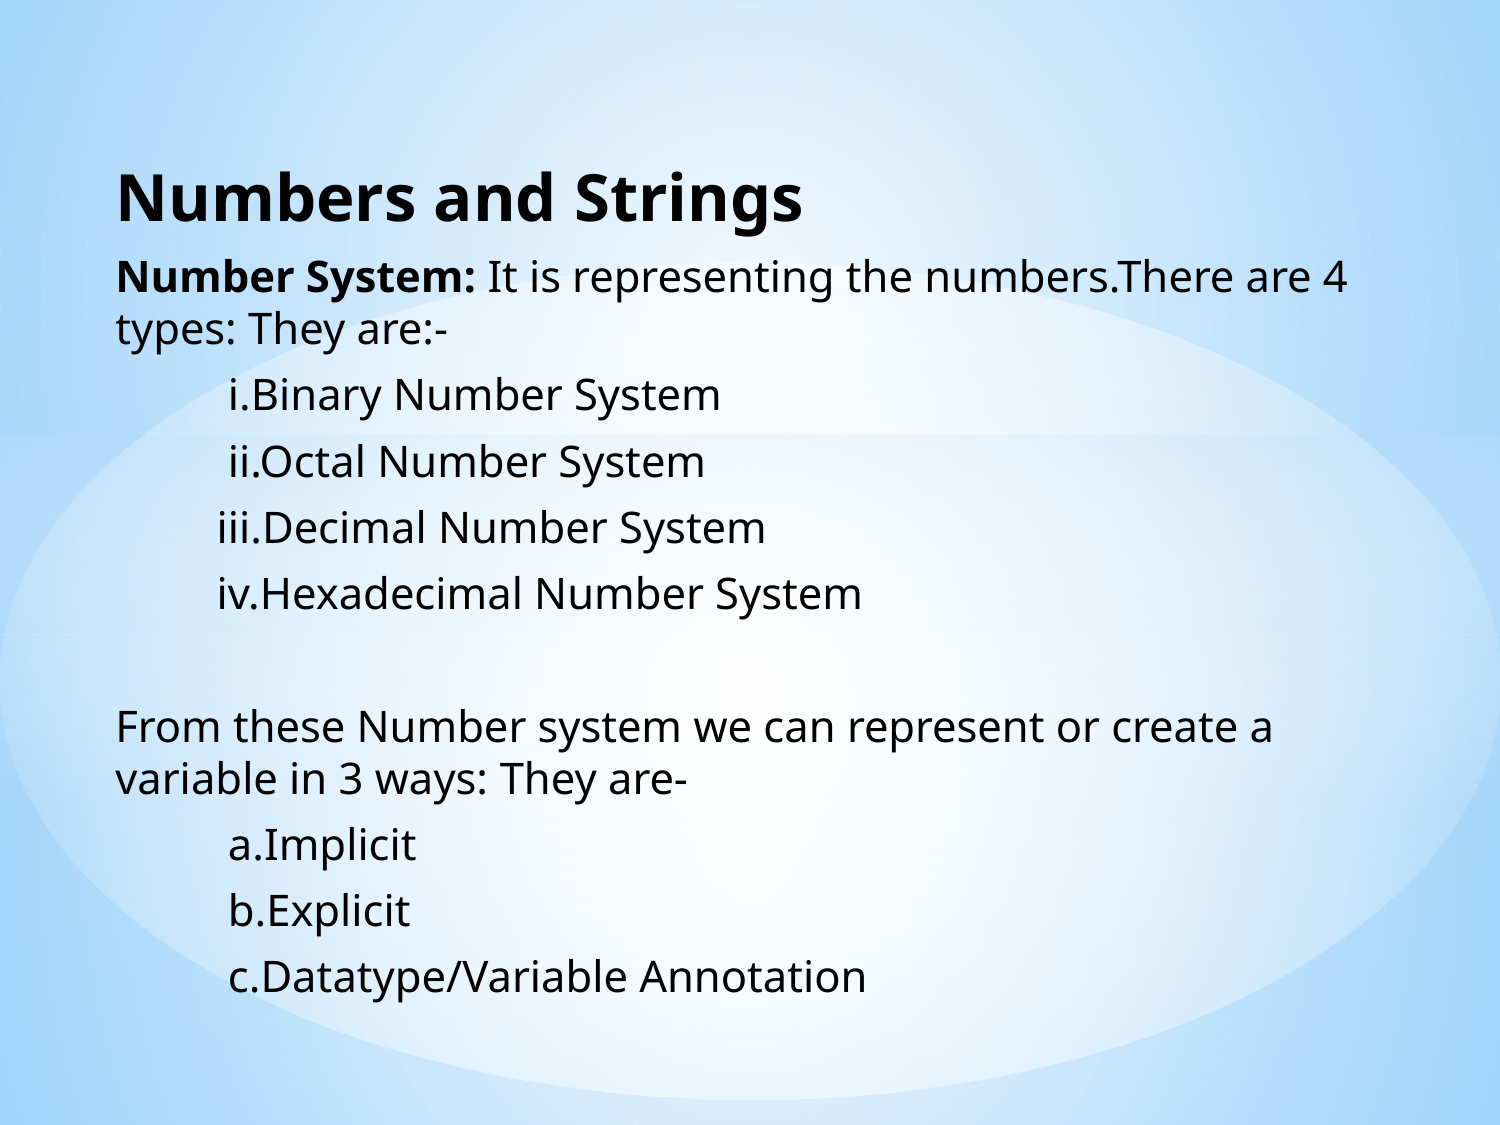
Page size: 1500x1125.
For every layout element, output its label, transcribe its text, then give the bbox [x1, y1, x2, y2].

subtitle Numbers and Strings Number System: It is representing the numbers.There are 4 types: They are:- i.Binary Number System ii.Octal Number System iii.Decimal Number System iv.Hexadecimal Number System From these Number system we can represent or create a variable in 3 ways: They are- a.Implicit b.Explicit c.Datatype/Variable Annotation [100, 149, 1400, 1012]
